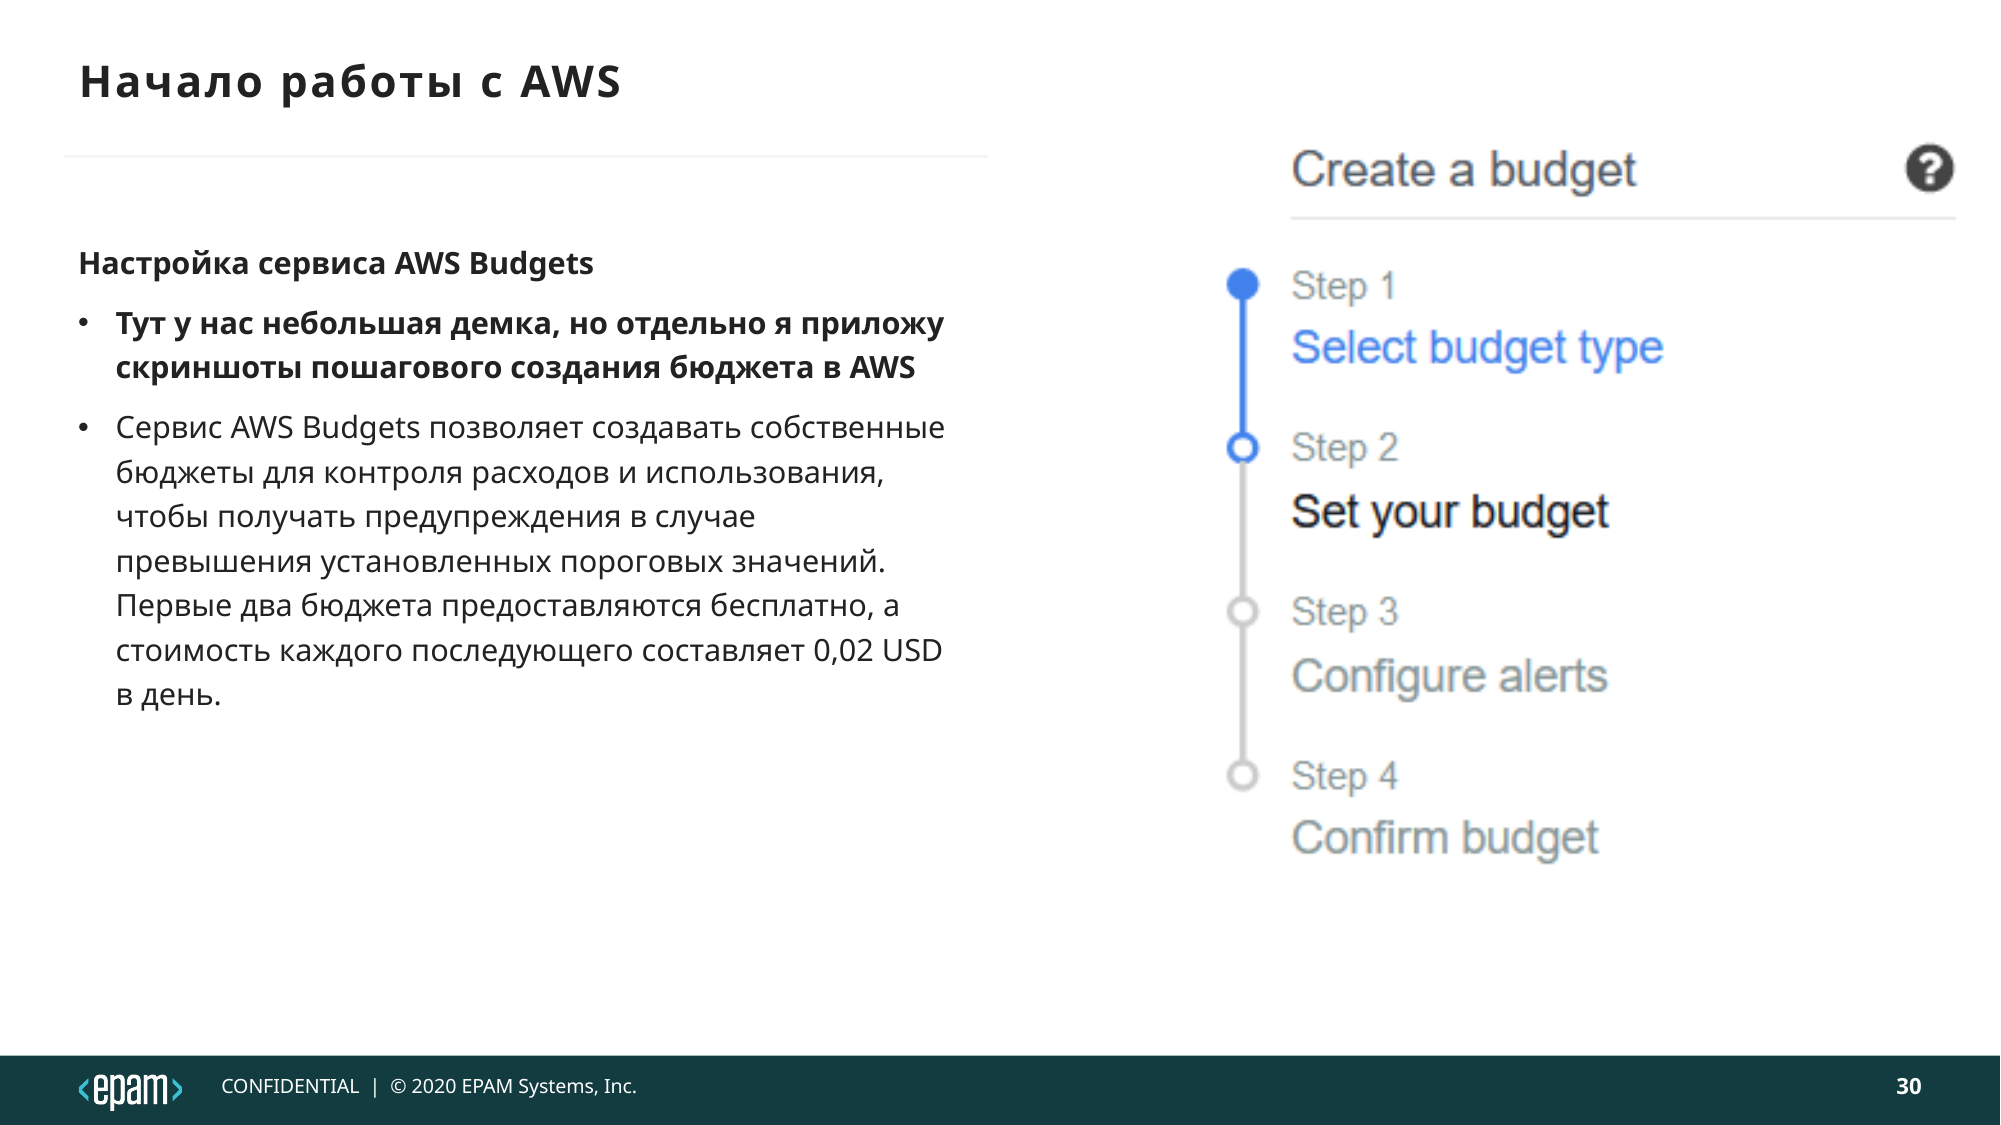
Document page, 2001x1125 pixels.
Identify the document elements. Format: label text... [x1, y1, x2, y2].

slide_number 30 [1621, 1055, 1922, 1125]
list Настройка сервиса AWS Budgets Тут у нас небольшая демка, но отдельно я приложу скриншоты пошагового создания бюджета в AWS Сервис AWS Budgets позволяет создавать собственные бюджеты для контроля расходов и использования, чтобы получать предупреждения в случае превышения установленных пороговых значений. Первые два бюджета предоставляются бесплатно, а стоимость каждого последующего составляет 0,02 USD в день. [78, 236, 950, 980]
picture [1166, 115, 2000, 939]
title Начало работы с AWS [78, 50, 1922, 116]
